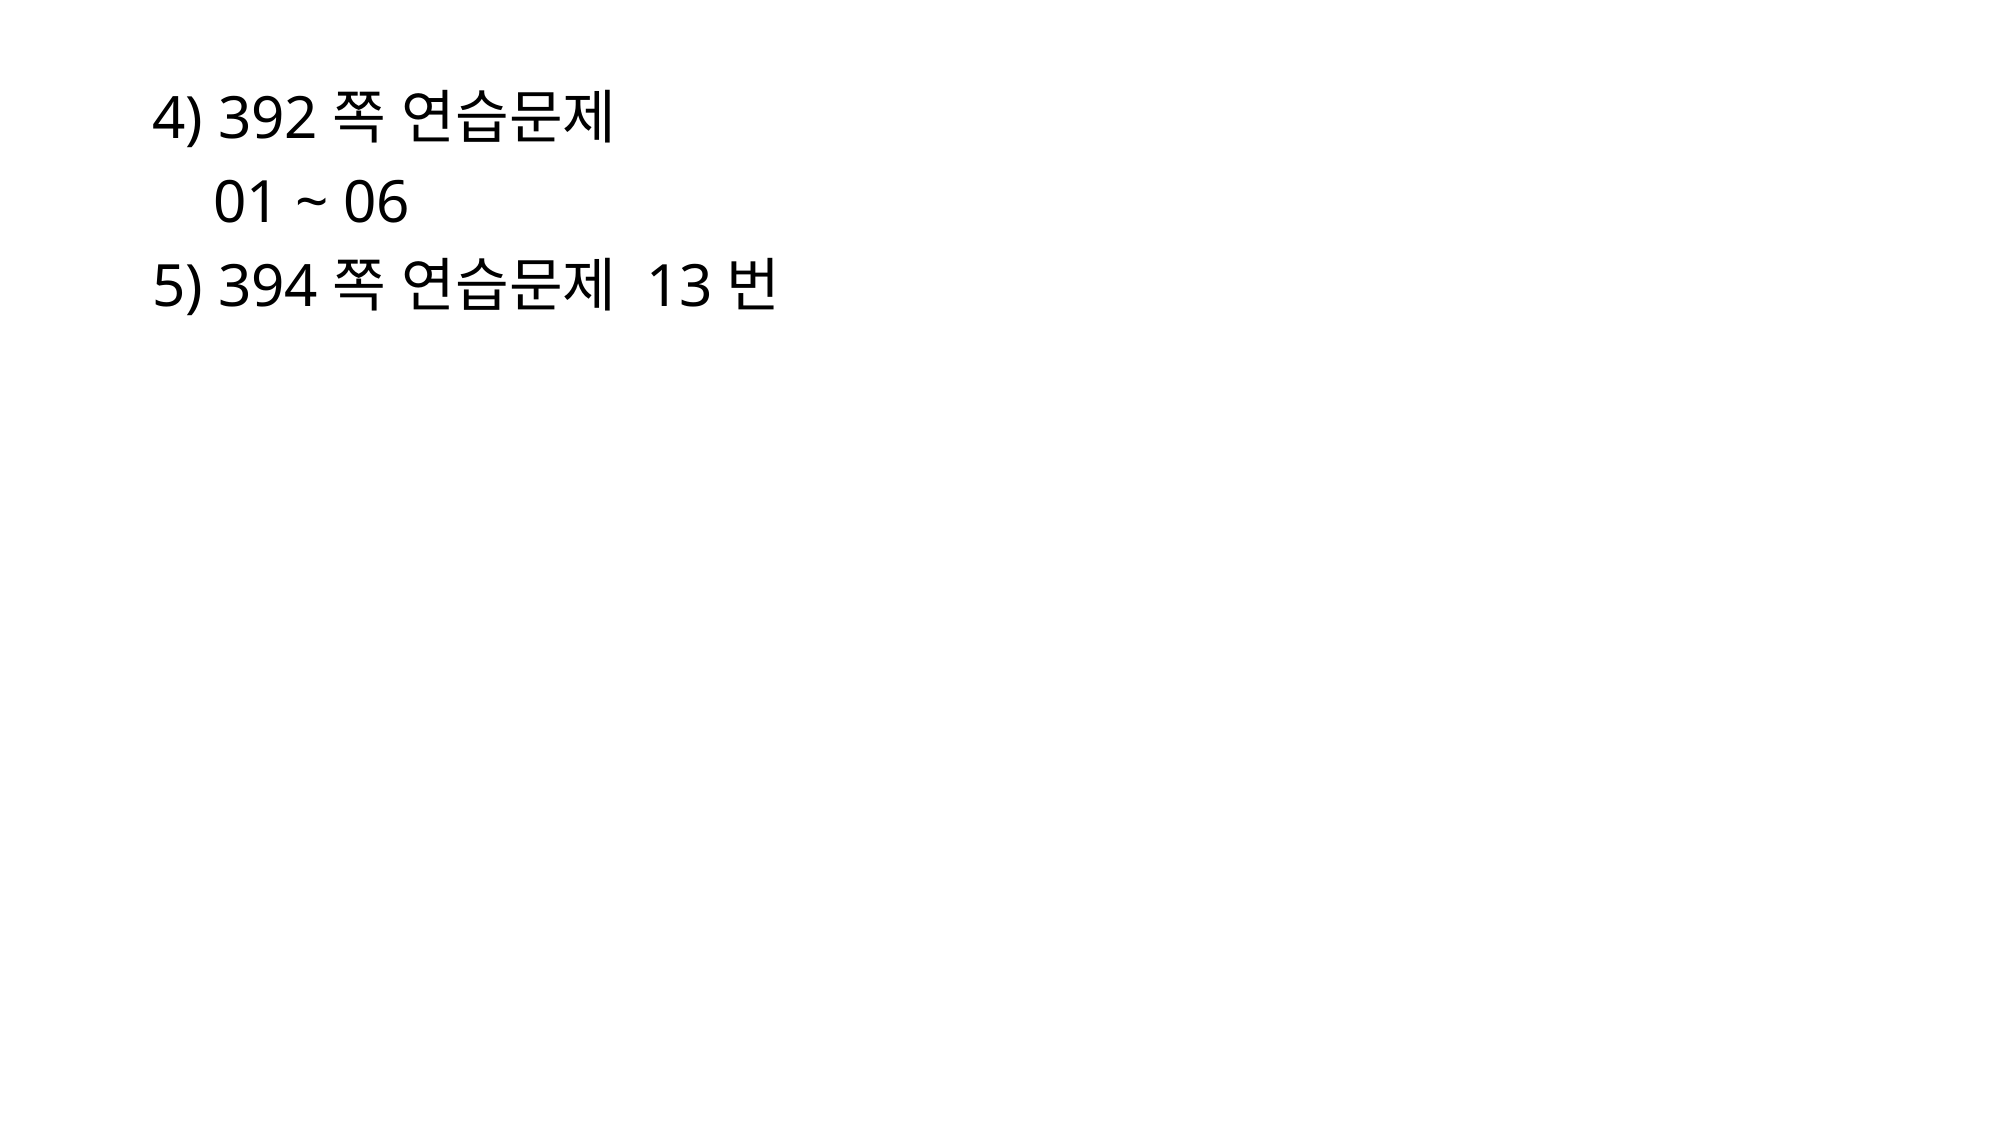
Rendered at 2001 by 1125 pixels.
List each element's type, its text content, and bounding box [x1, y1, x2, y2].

list 4) 392쪽 연습문제 01 ~ 06 5) 394쪽 연습문제 13번 [137, 80, 1863, 1014]
